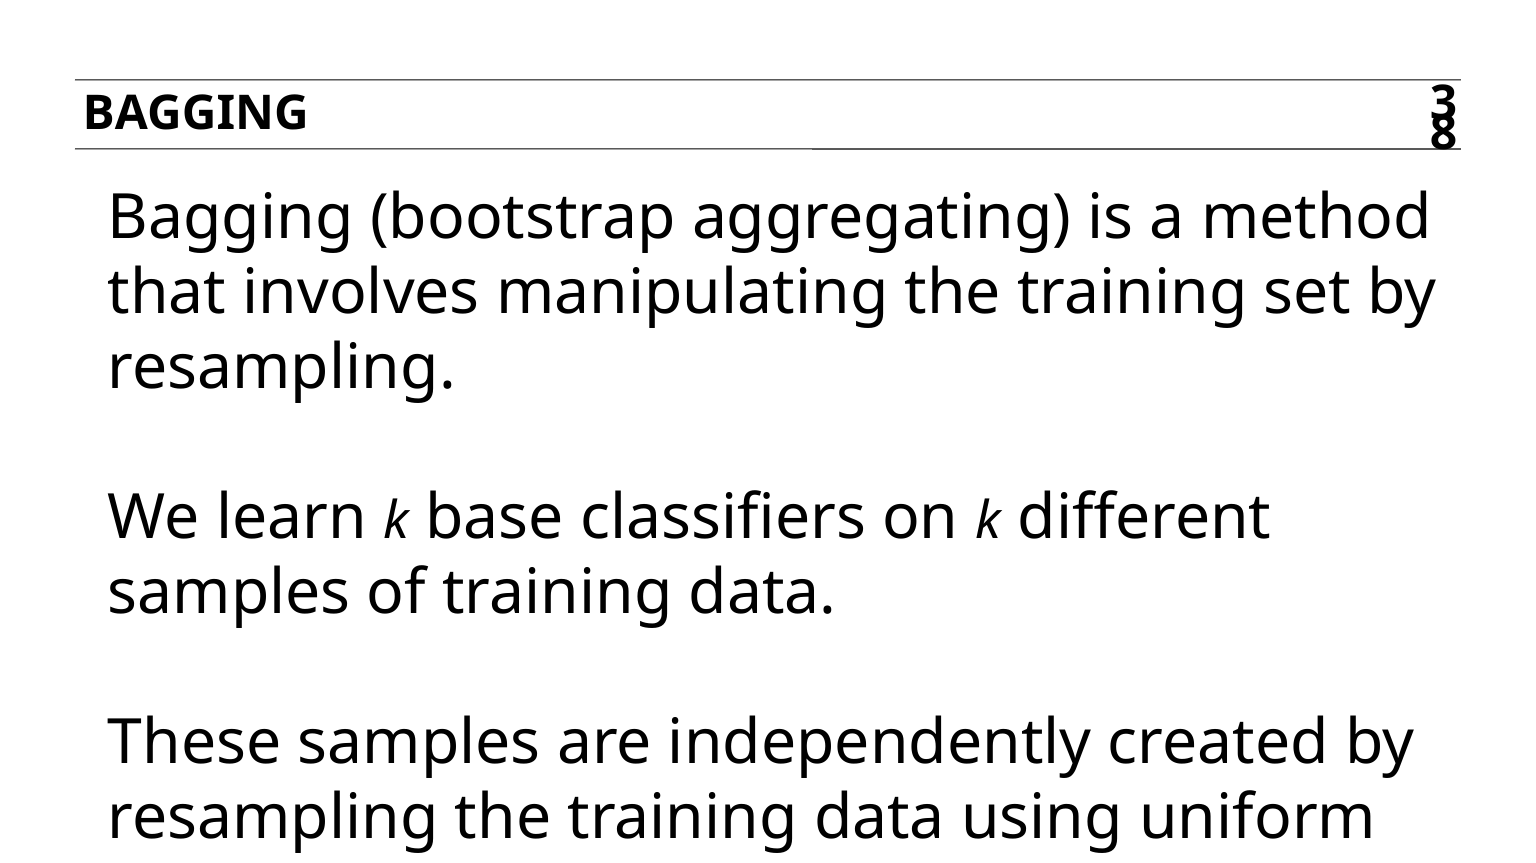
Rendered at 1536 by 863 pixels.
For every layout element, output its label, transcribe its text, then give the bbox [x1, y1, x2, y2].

text_box Bagging (bootstrap aggregating) is a method that involves manipulating the training set by resampling. We learn k base classifiers on k different samples of training data. These samples are independently created by resampling the training data using uniform weights (eg, a uniform sampling distribution). [92, 168, 1468, 863]
slide_number 38 [1419, 86, 1461, 138]
list bagging [67, 81, 1118, 132]
